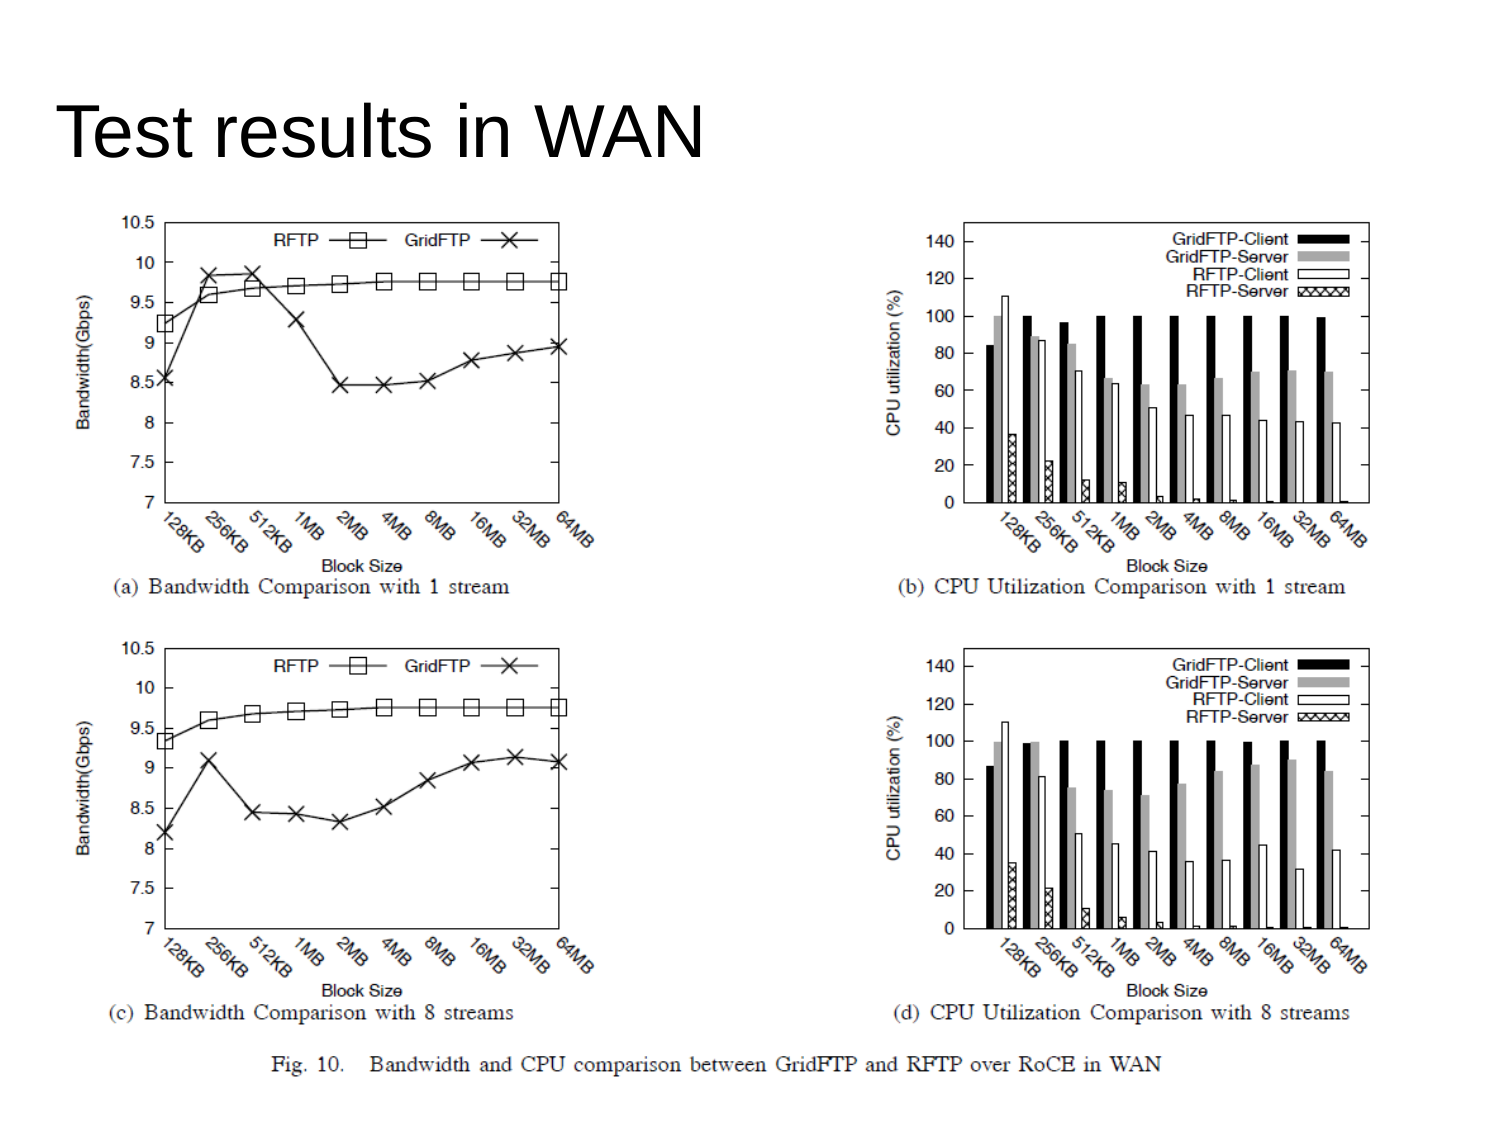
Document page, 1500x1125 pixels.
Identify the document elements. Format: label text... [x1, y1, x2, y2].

text_box Test results in WAN [40, 58, 1391, 175]
picture [42, 174, 1413, 1088]
